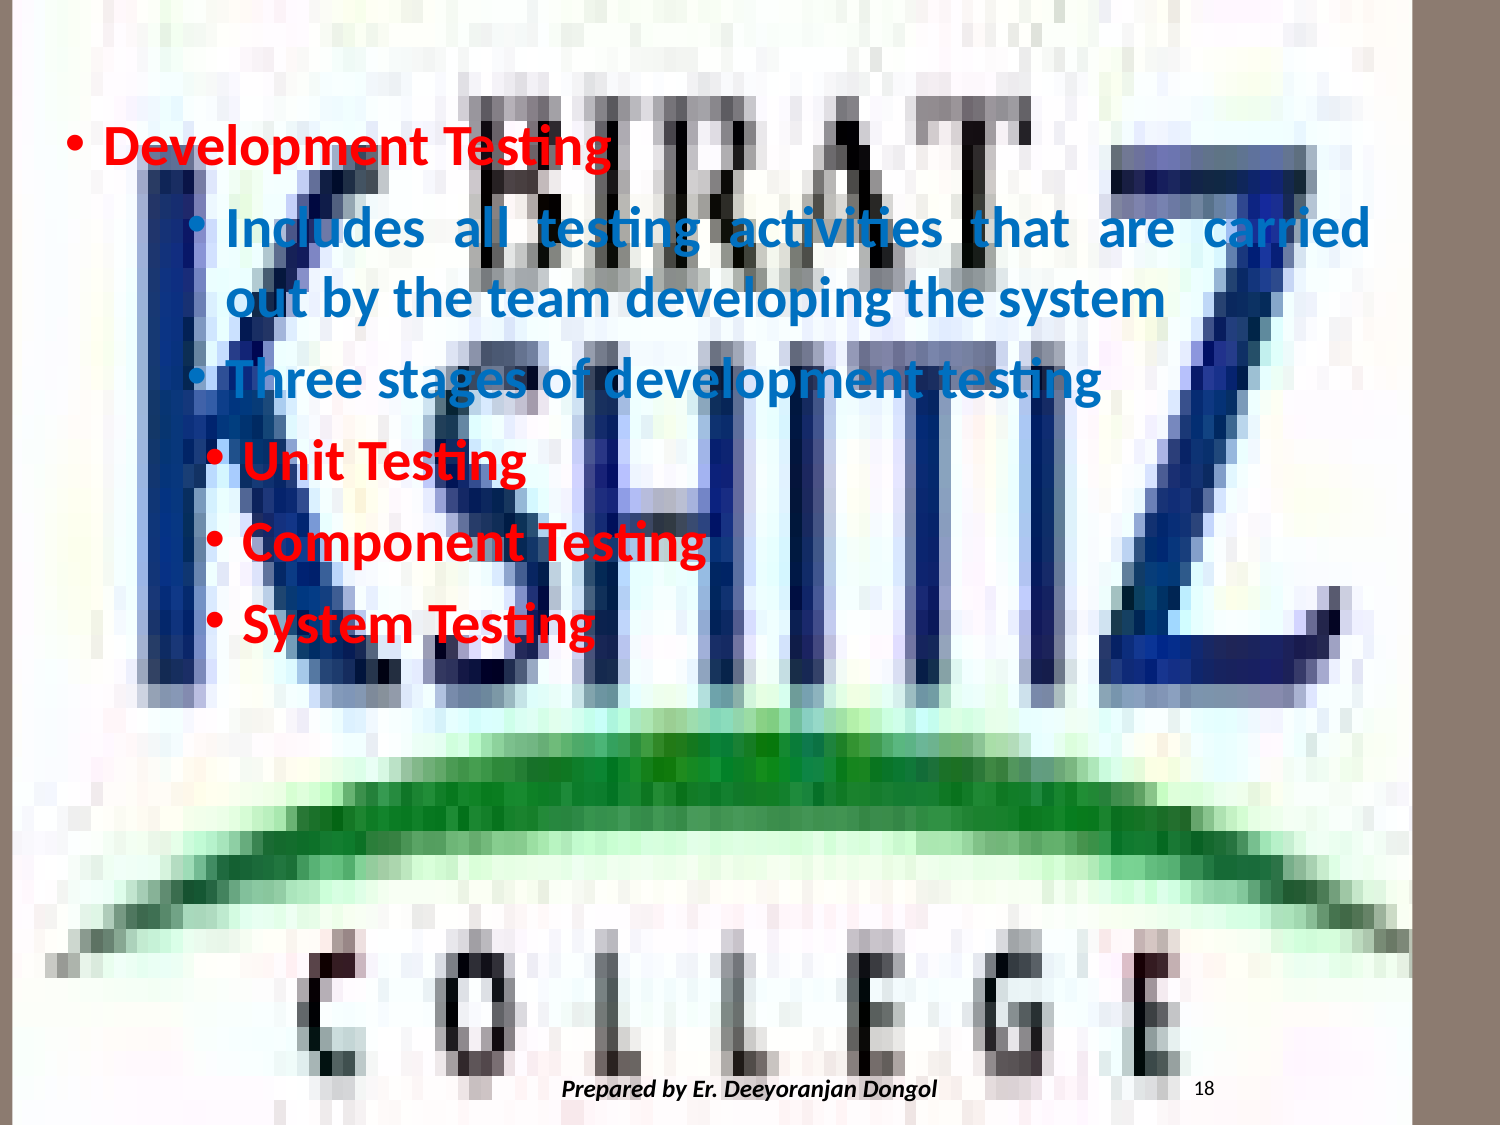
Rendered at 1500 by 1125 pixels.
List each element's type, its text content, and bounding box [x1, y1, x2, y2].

picture [13, 0, 1412, 1125]
slide_number 18 [1067, 1061, 1230, 1112]
list Development Testing Includes all testing activities that are carried out by the team developing the system Three stages of development testing Unit Testing Component Testing System Testing [50, 99, 1388, 1063]
footer Prepared by Er. Deeyoranjan Dongol [443, 1062, 1057, 1113]
